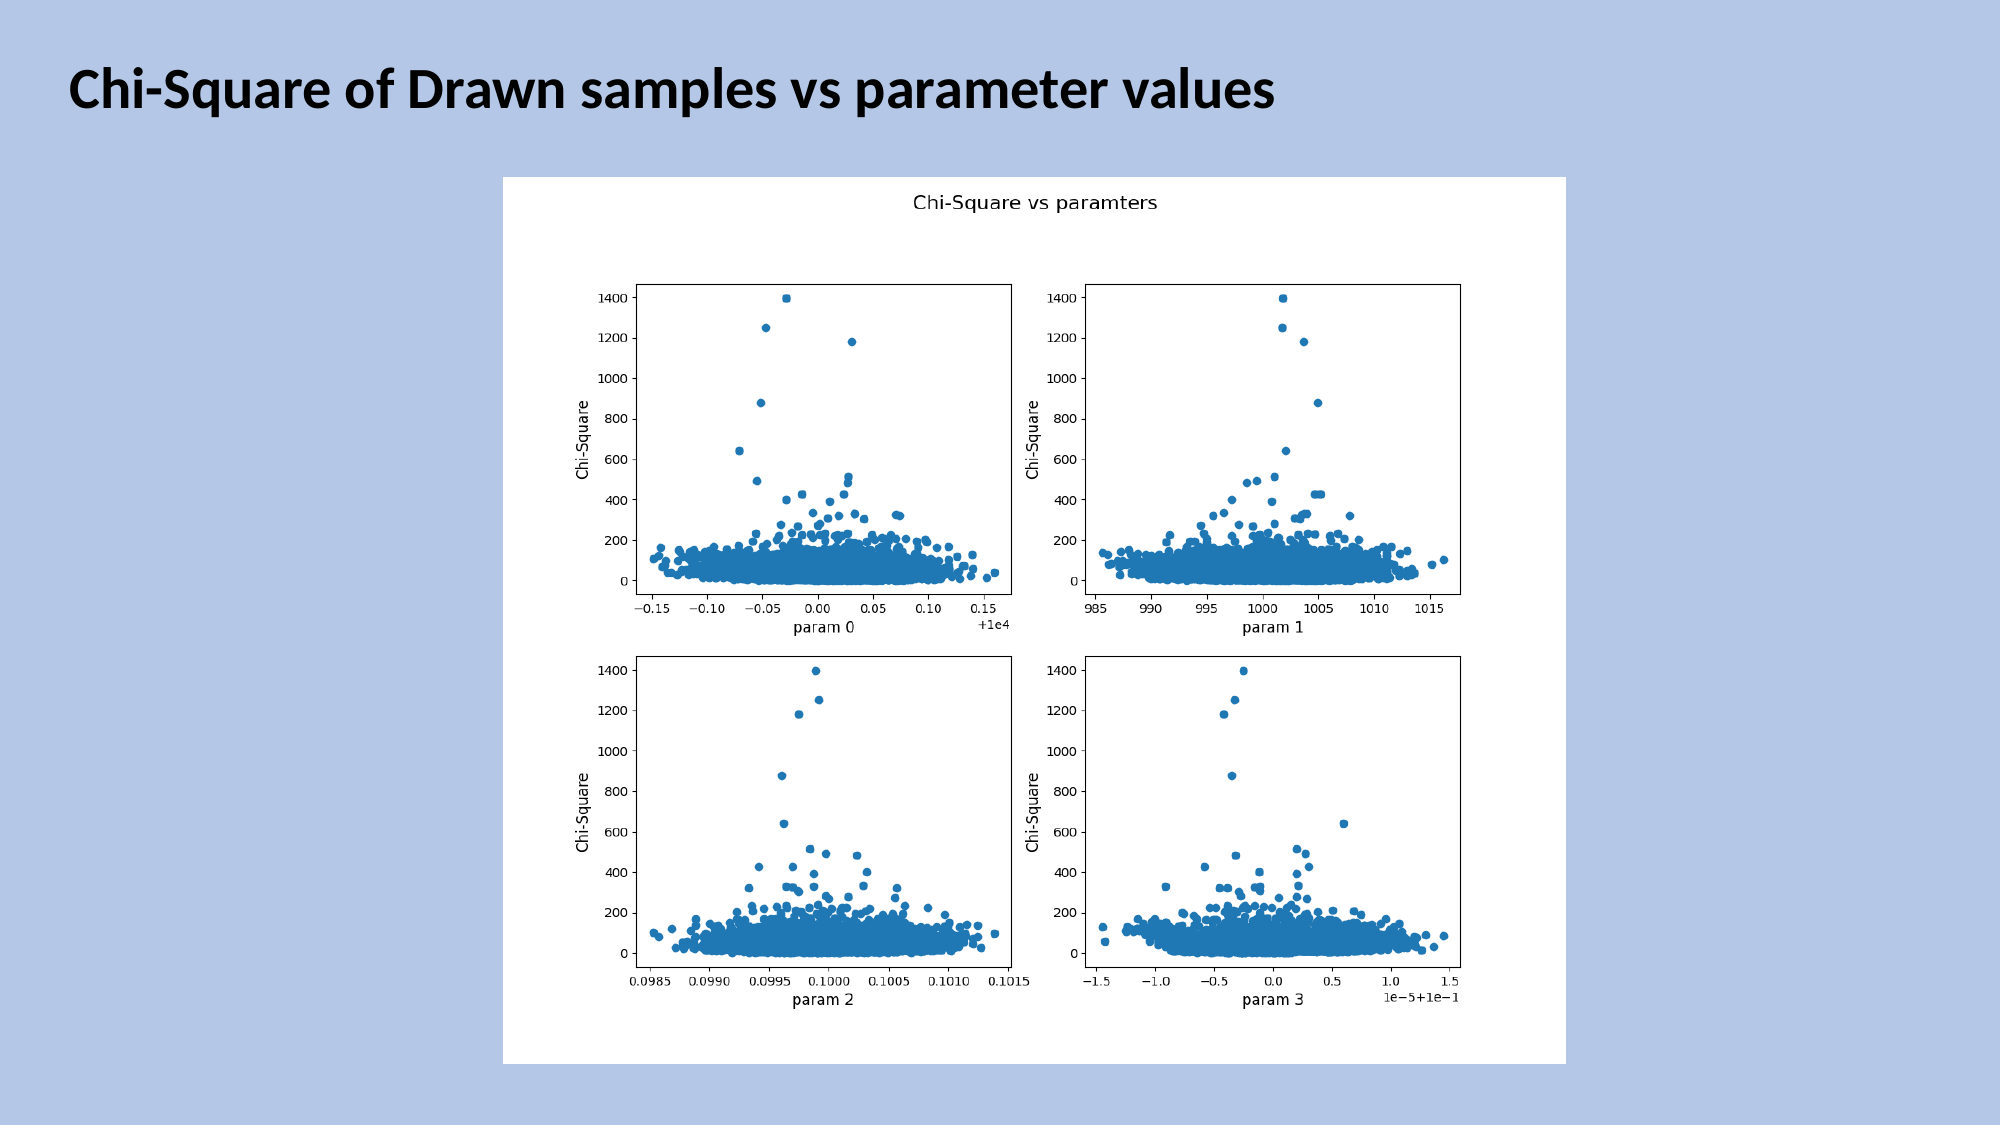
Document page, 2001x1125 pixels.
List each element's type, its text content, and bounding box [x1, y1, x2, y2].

picture [502, 177, 1566, 1064]
text_box Chi-Square of Drawn samples vs parameter values [54, 43, 1422, 128]
